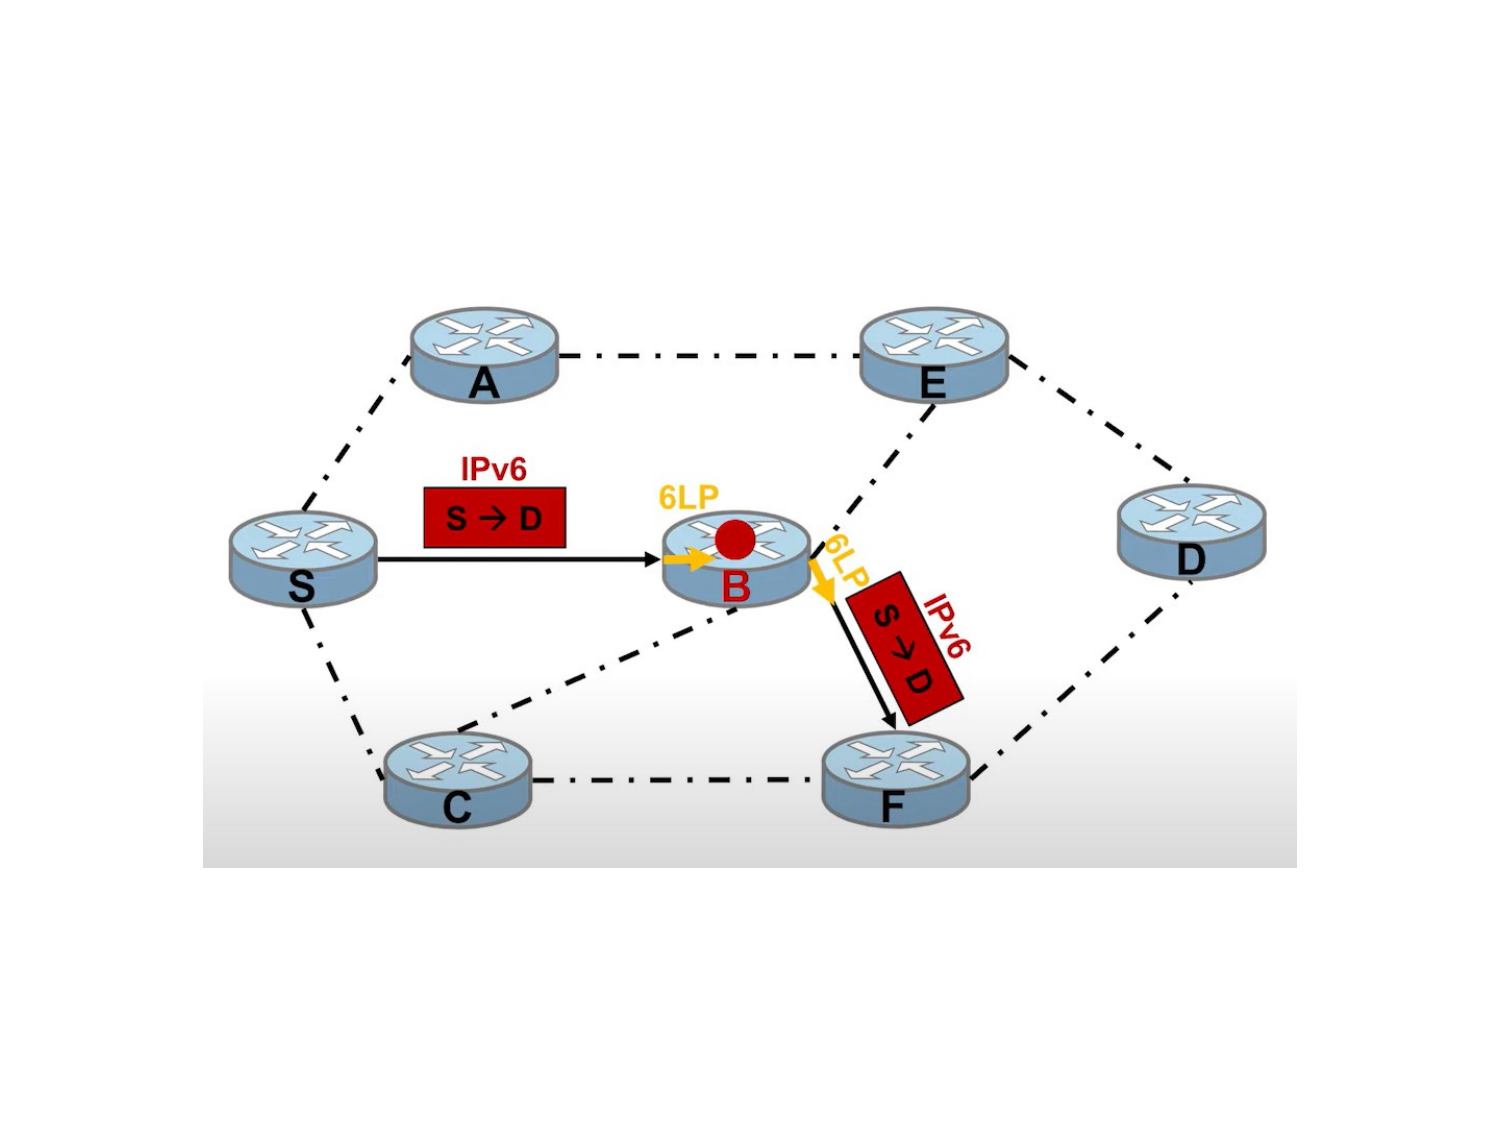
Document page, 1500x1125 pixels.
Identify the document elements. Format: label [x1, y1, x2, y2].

picture [202, 256, 1298, 868]
